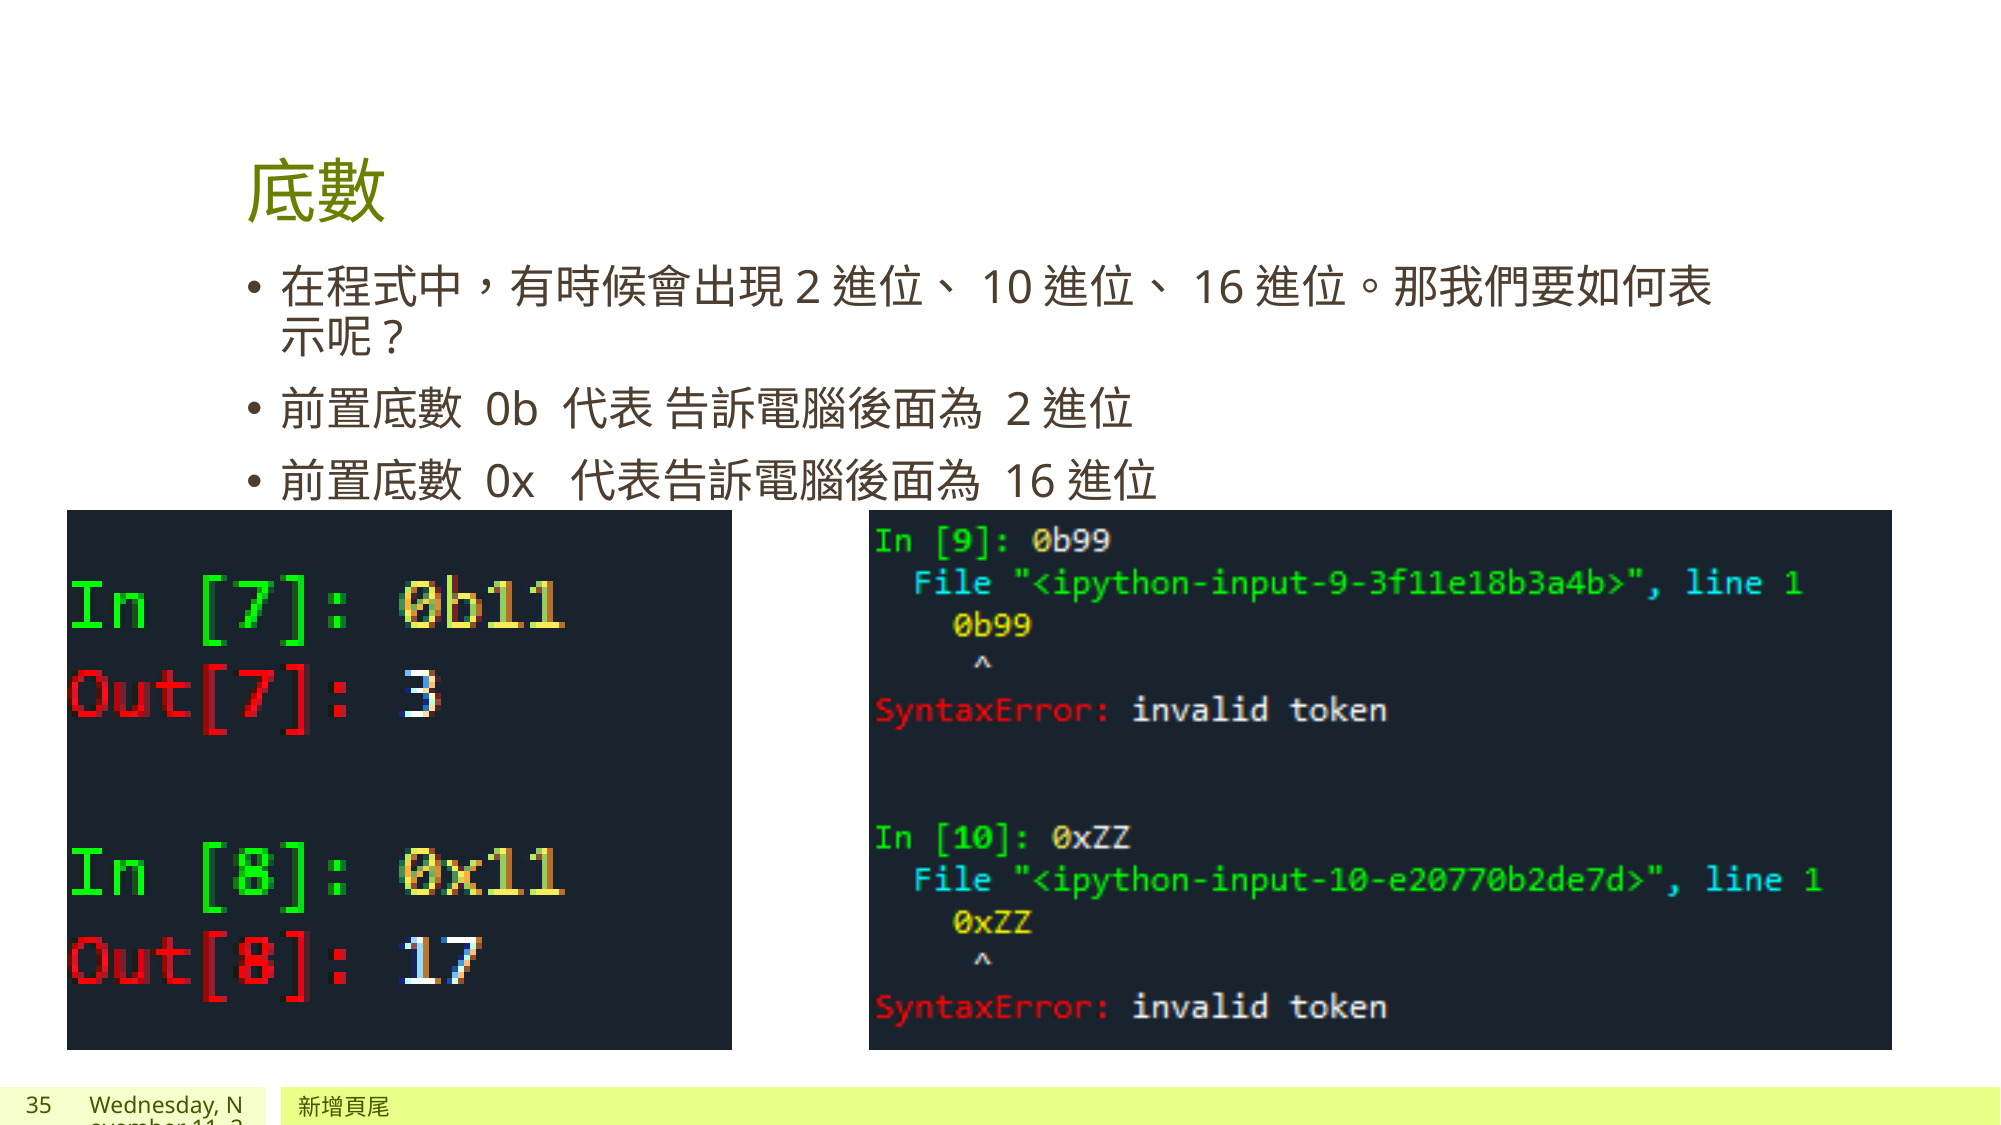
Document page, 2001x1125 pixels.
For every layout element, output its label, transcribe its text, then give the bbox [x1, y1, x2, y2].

list 在程式中，有時候會出現2進位、10進位、16進位。那我們要如何表示呢? 前置底數 0b 代表 告訴電腦後面為 2進位 前置底數 0x 代表告訴電腦後面為 16進位 [231, 256, 1769, 1015]
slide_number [74, 1087, 269, 1125]
title 底數 [231, 45, 1769, 240]
footer 新增頁尾 [284, 1087, 1785, 1125]
picture [67, 510, 732, 1050]
slide_number 35 [0, 1087, 68, 1125]
picture [869, 510, 1892, 1050]
